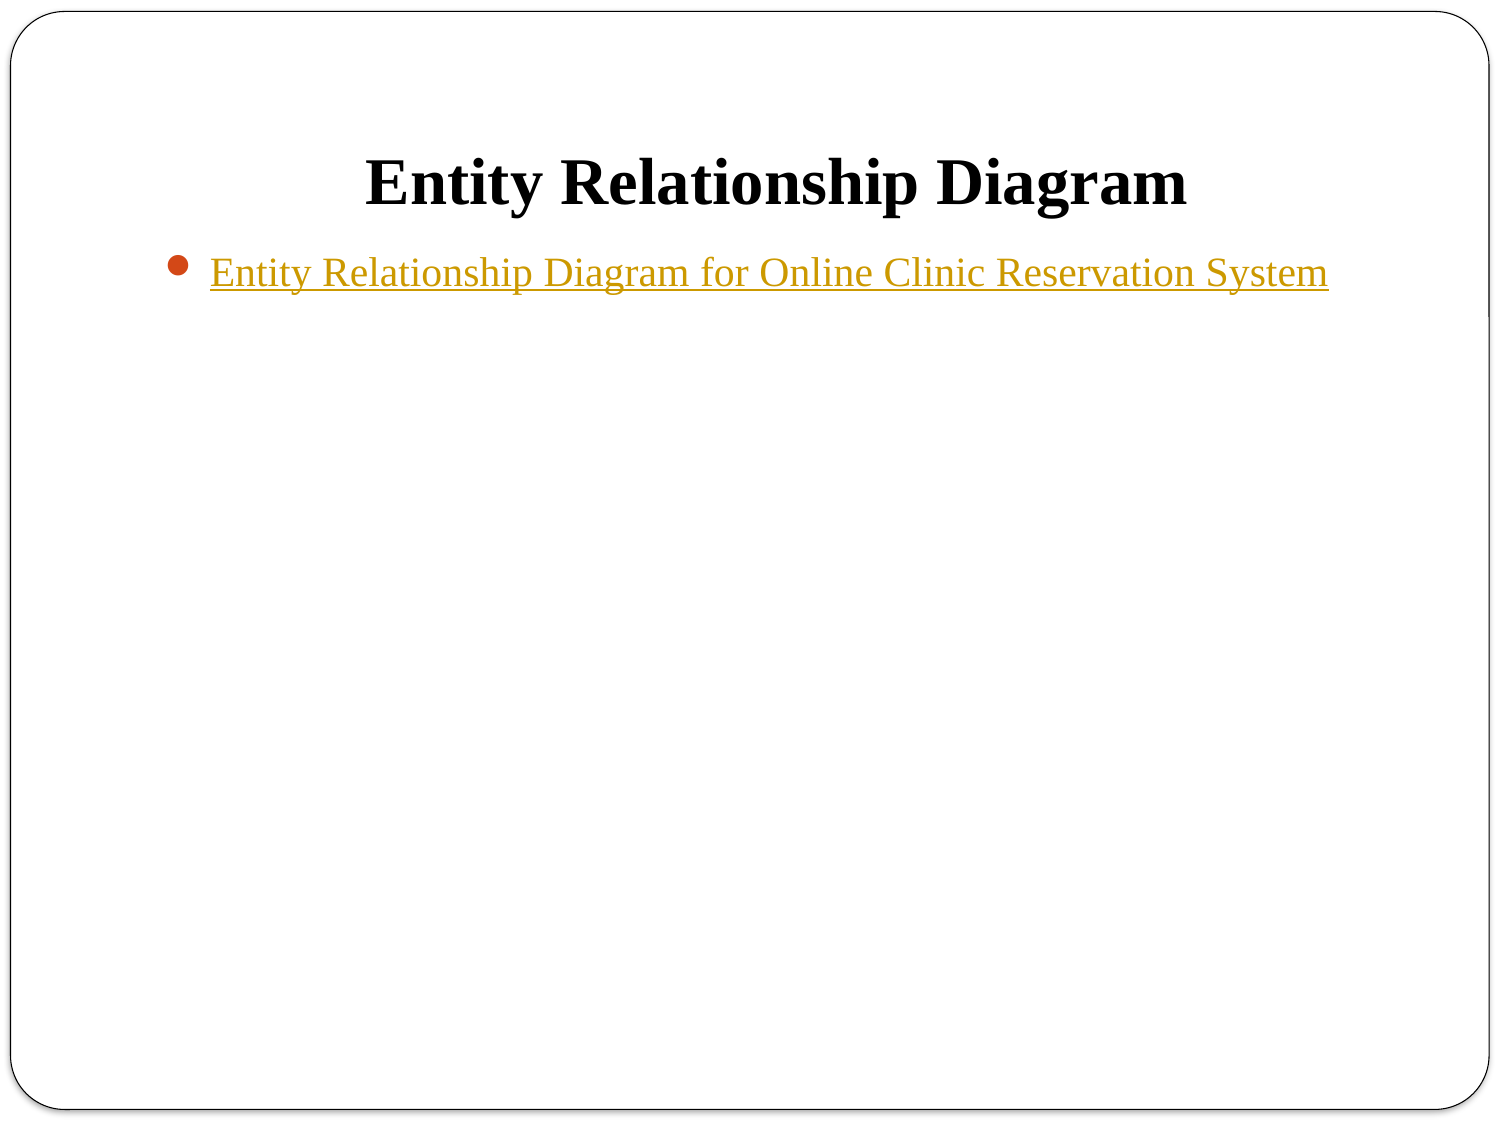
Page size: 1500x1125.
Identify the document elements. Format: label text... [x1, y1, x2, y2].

list Entity Relationship Diagram for Online Clinic Reservation System [150, 237, 1425, 988]
title Entity Relationship Diagram [150, 45, 1425, 233]
